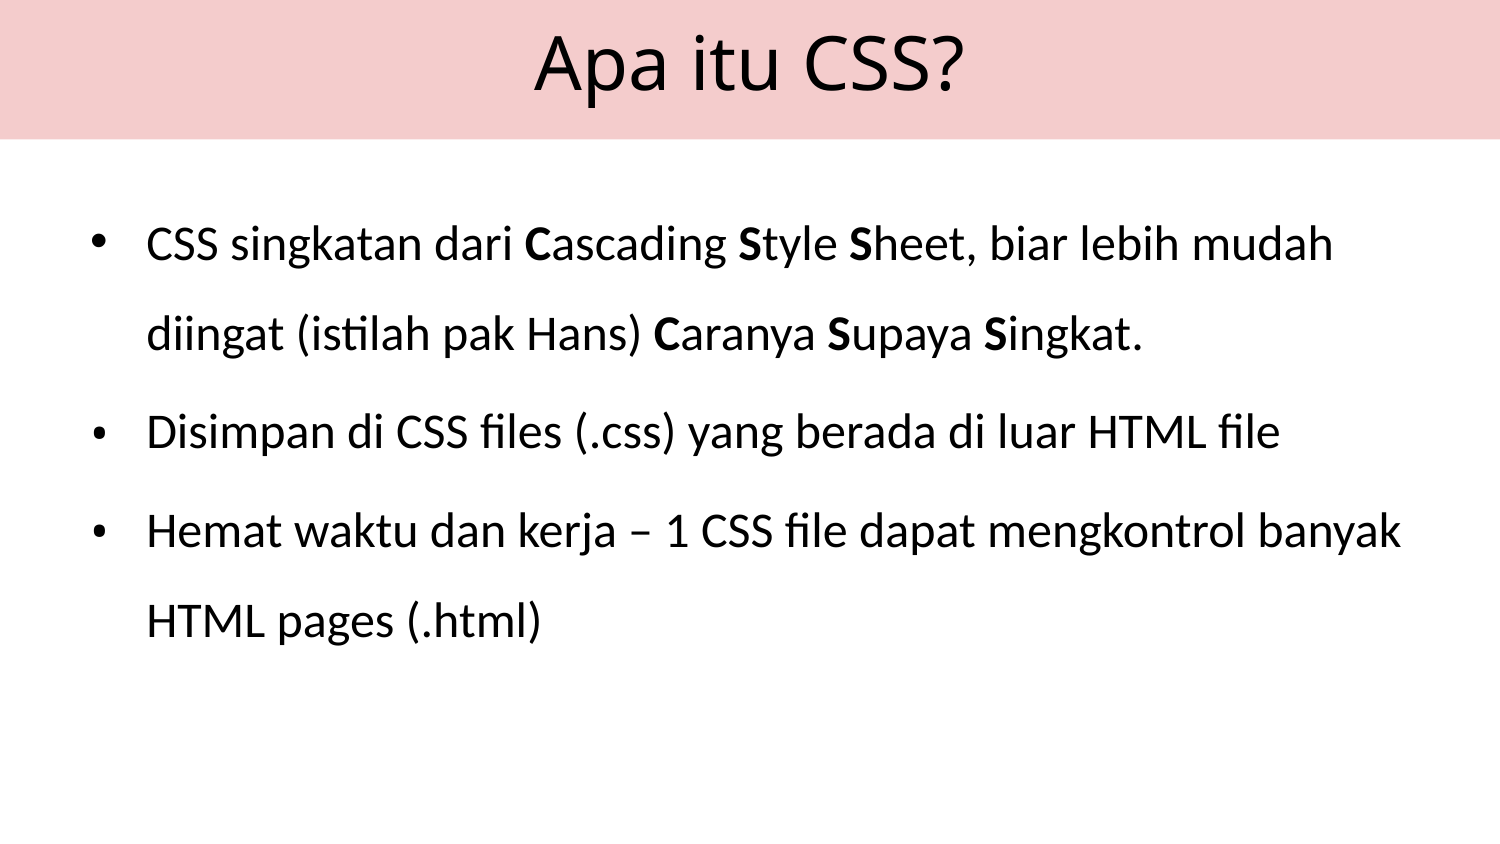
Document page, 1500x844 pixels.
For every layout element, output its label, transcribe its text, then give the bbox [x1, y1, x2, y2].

text_box Apa itu CSS? [0, 0, 1500, 140]
text_box CSS singkatan dari Cascading Style Sheet, biar lebih mudah diingat (istilah pak Hans) Caranya Supaya Singkat. Disimpan di CSS files (.css) yang berada di luar HTML file Hemat waktu dan kerja – 1 CSS file dapat mengkontrol banyak HTML pages (.html) [74, 173, 1425, 755]
